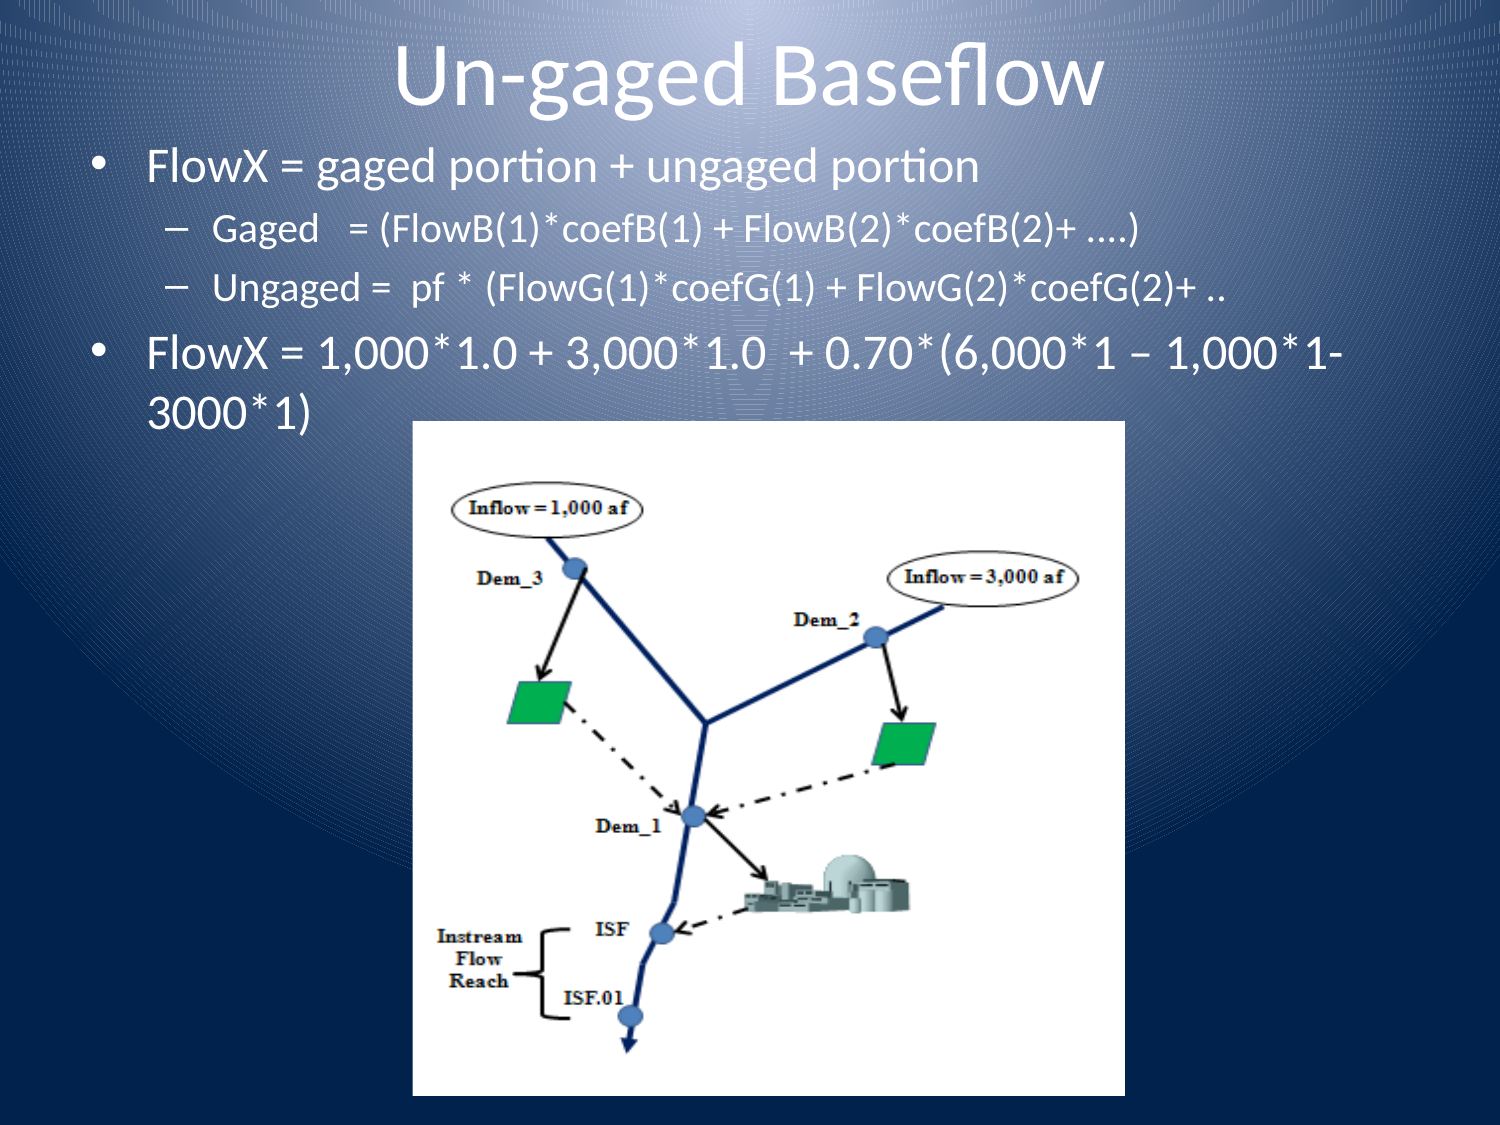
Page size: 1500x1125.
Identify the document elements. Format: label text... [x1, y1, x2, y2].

title Un-gaged Baseflow [75, 0, 1425, 125]
list FlowX = gaged portion + ungaged portion Gaged = (FlowB(1)*coefB(1) + FlowB(2)*coefB(2)+ ....) Ungaged = pf * (FlowG(1)*coefG(1) + FlowG(2)*coefG(2)+ .. FlowX = 1,000*1.0 + 3,000*1.0 + 0.70*(6,000*1 – 1,000*1-3000*1) [75, 125, 1425, 1005]
picture [412, 421, 1126, 1096]
